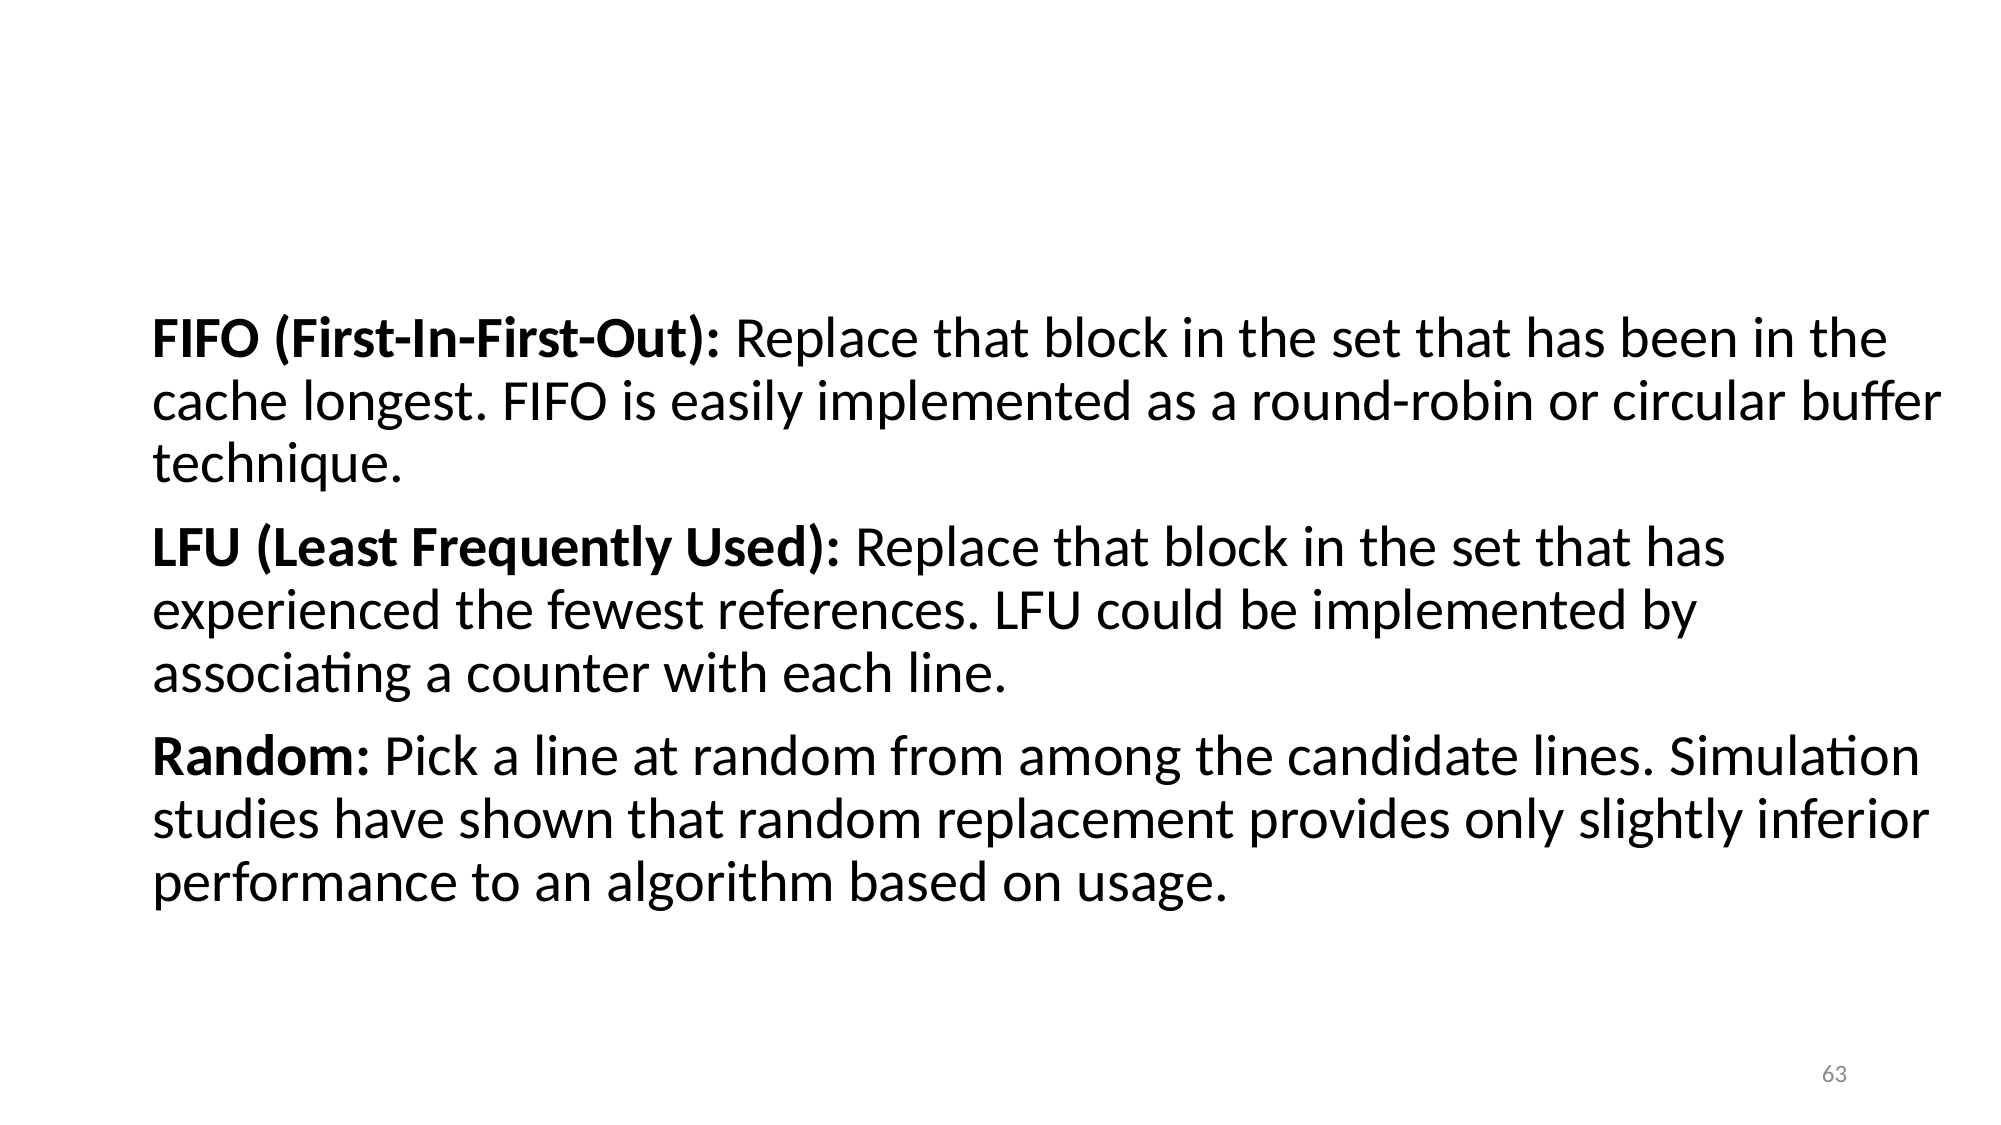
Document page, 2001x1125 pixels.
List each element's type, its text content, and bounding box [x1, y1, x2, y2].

list FIFO (First-In-First-Out): Replace that block in the set that has been in the cache longest. FIFO is easily implemented as a round-robin or circular buffer technique. LFU (Least Frequently Used): Replace that block in the set that has experienced the fewest references. LFU could be implemented by associating a counter with each line. Random: Pick a line at random from among the candidate lines. Simulation studies have shown that random replacement provides only slightly inferior performance to an algorithm based on usage. [137, 299, 1968, 1014]
slide_number 63 [1412, 1042, 1863, 1103]
